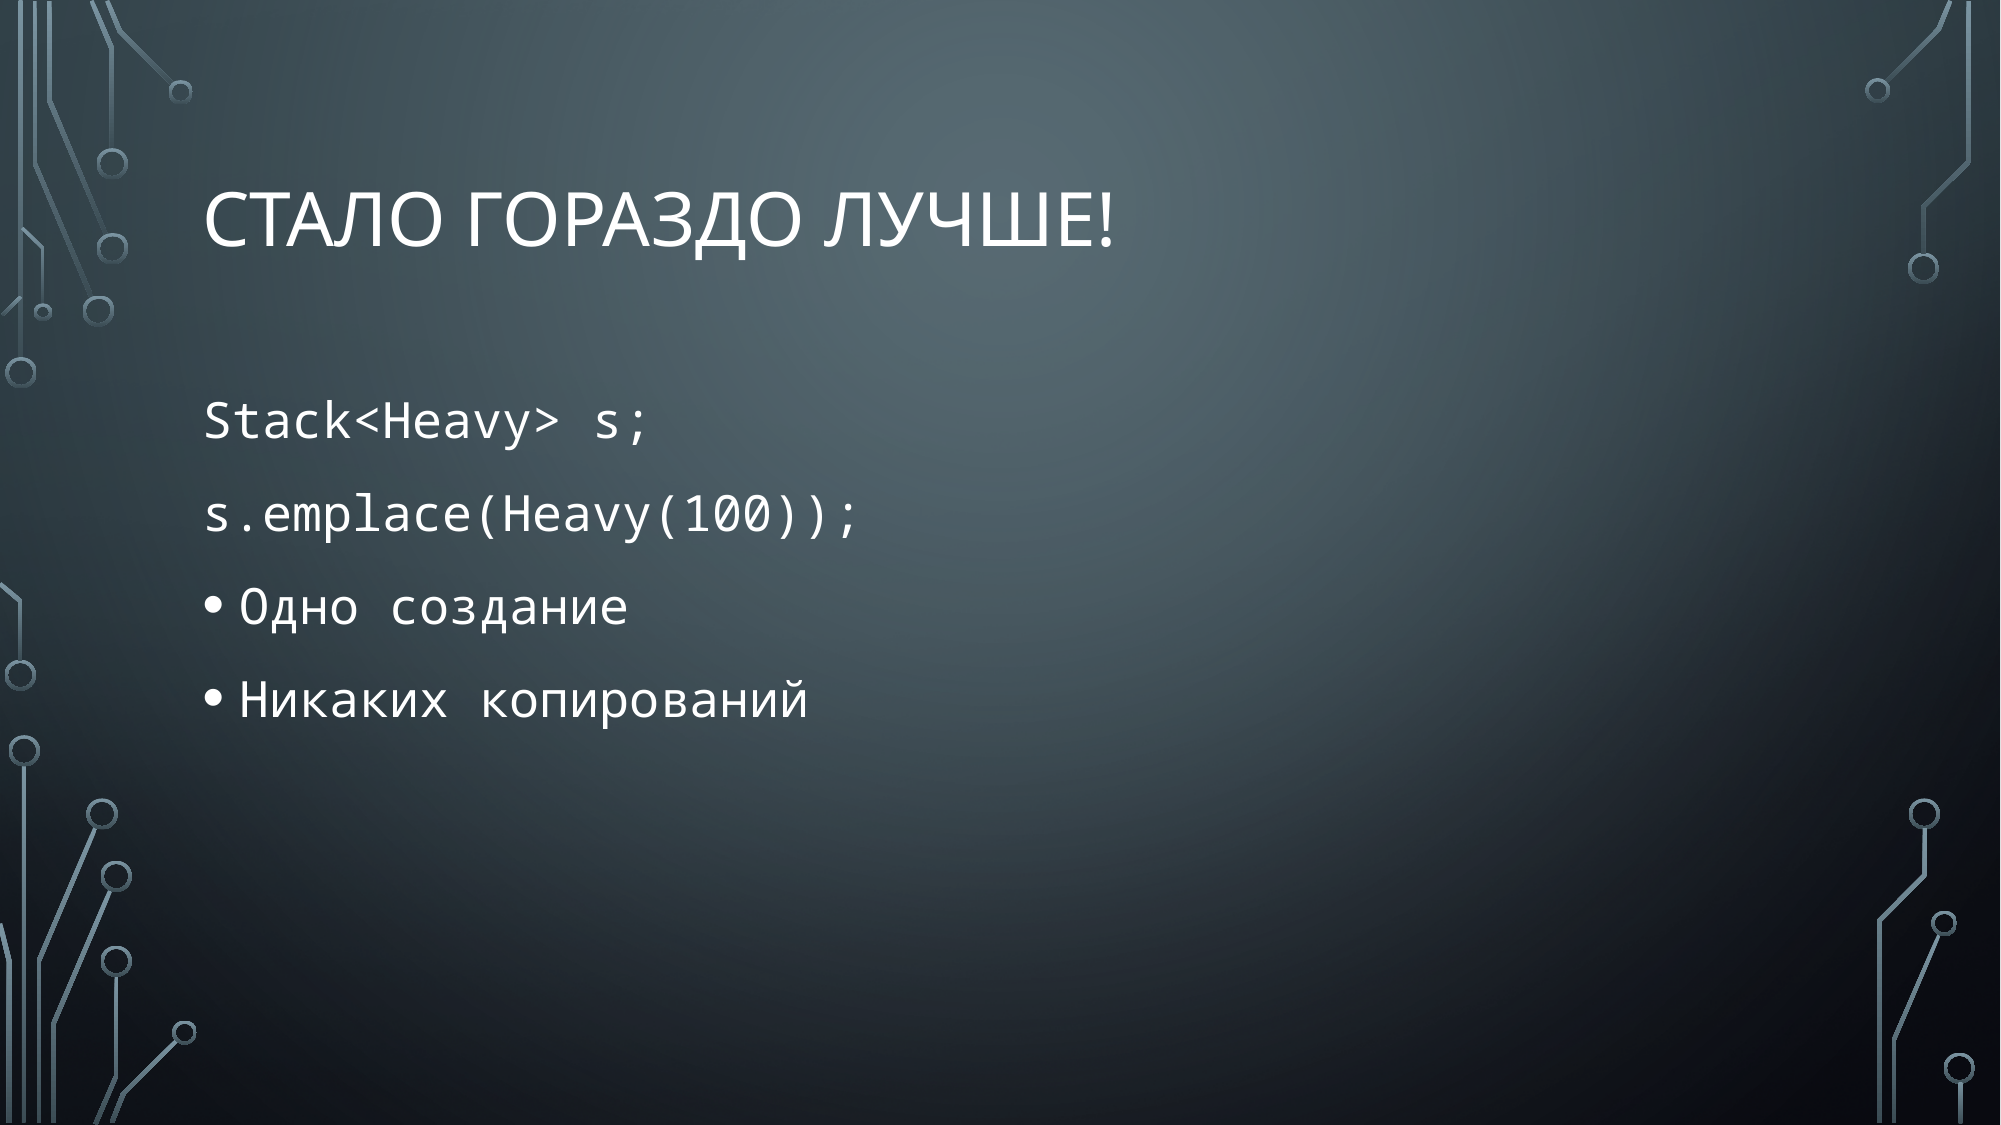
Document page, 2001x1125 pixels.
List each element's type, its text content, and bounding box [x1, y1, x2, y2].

list Stack<Heavy> s; s.emplace(Heavy(100)); Одно создание Никаких копирований [187, 369, 1813, 950]
title стало гораздо лучше! [187, 101, 1813, 344]
